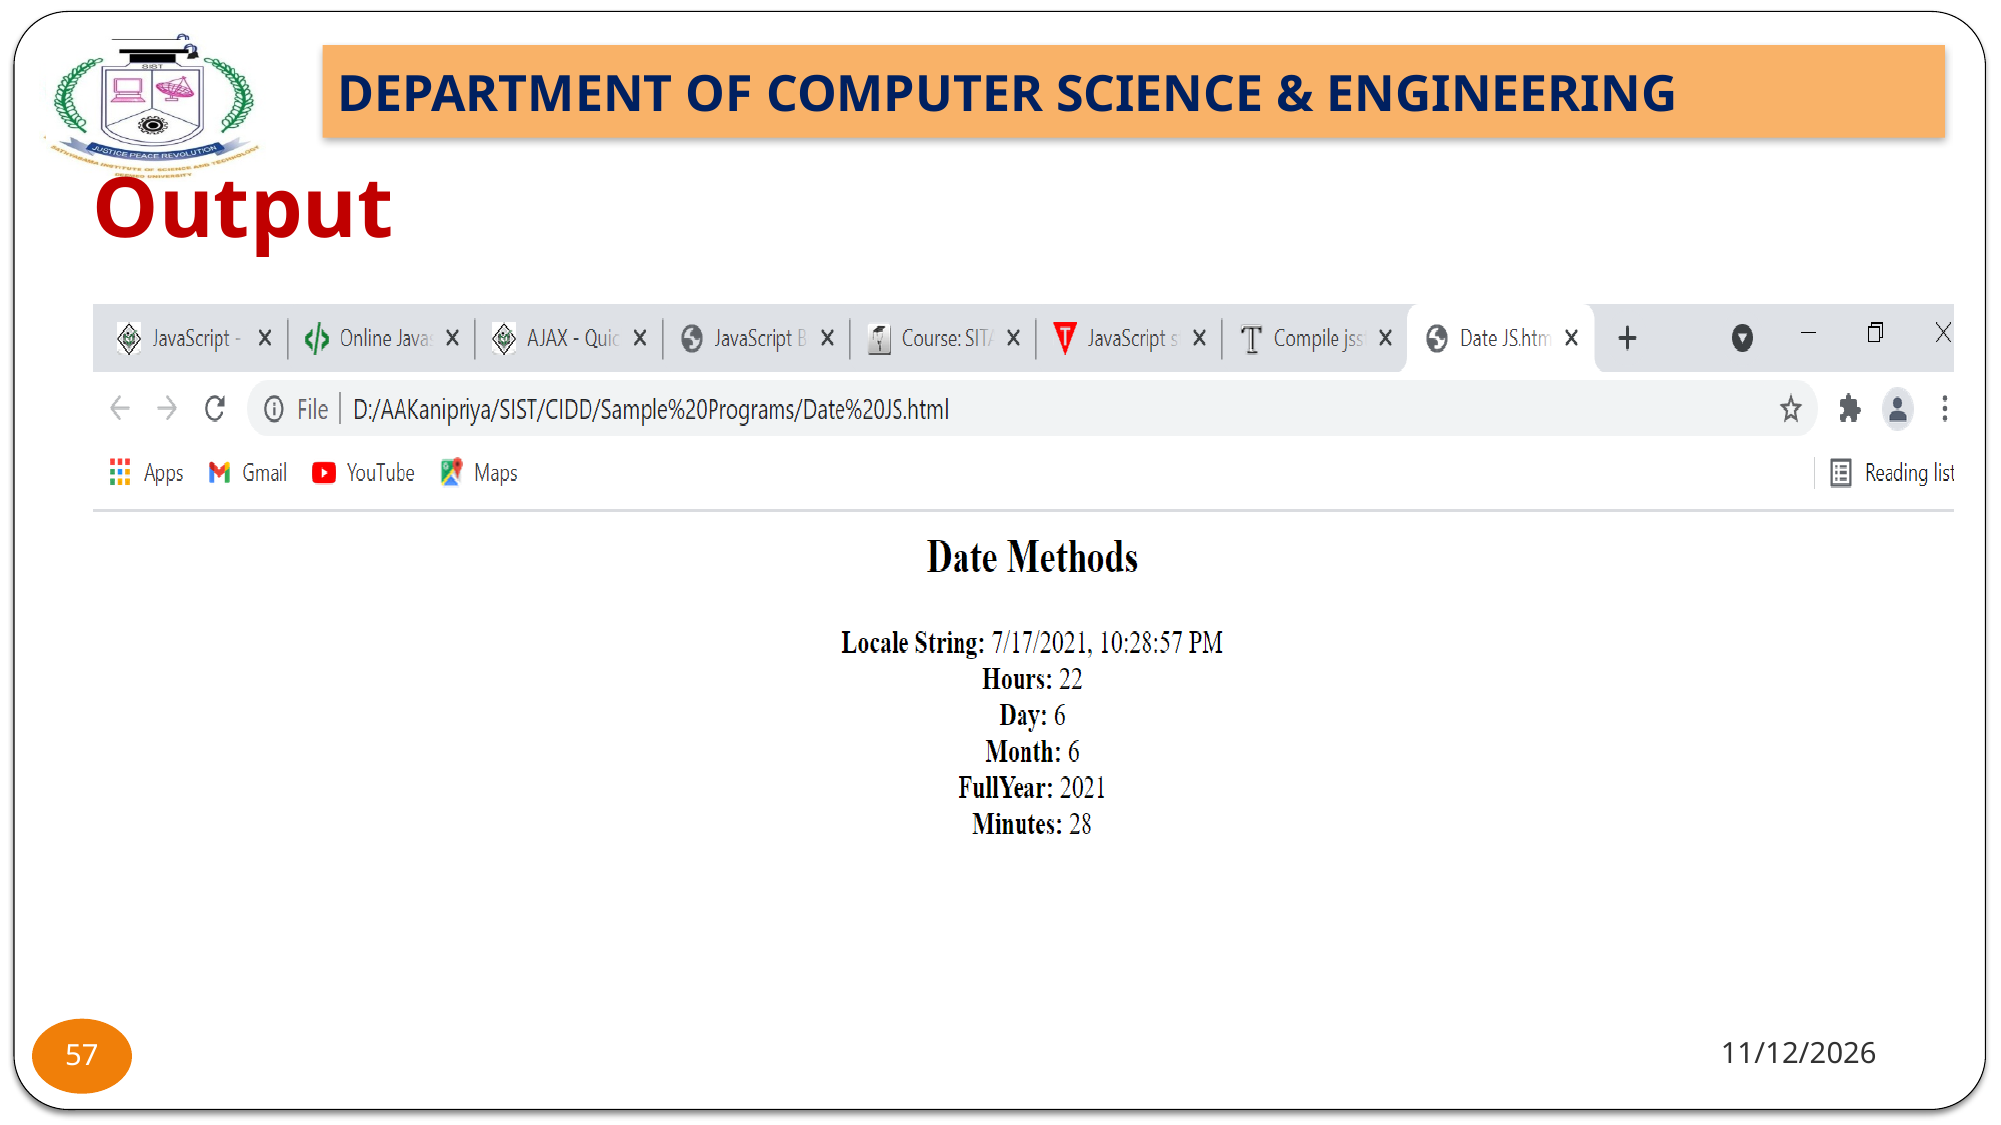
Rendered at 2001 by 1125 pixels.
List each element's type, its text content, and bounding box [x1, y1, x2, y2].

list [93, 304, 1954, 938]
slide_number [1350, 1015, 1892, 1094]
picture [39, 30, 266, 182]
slide_number 57 [32, 1018, 132, 1094]
title Output [78, 82, 1779, 270]
